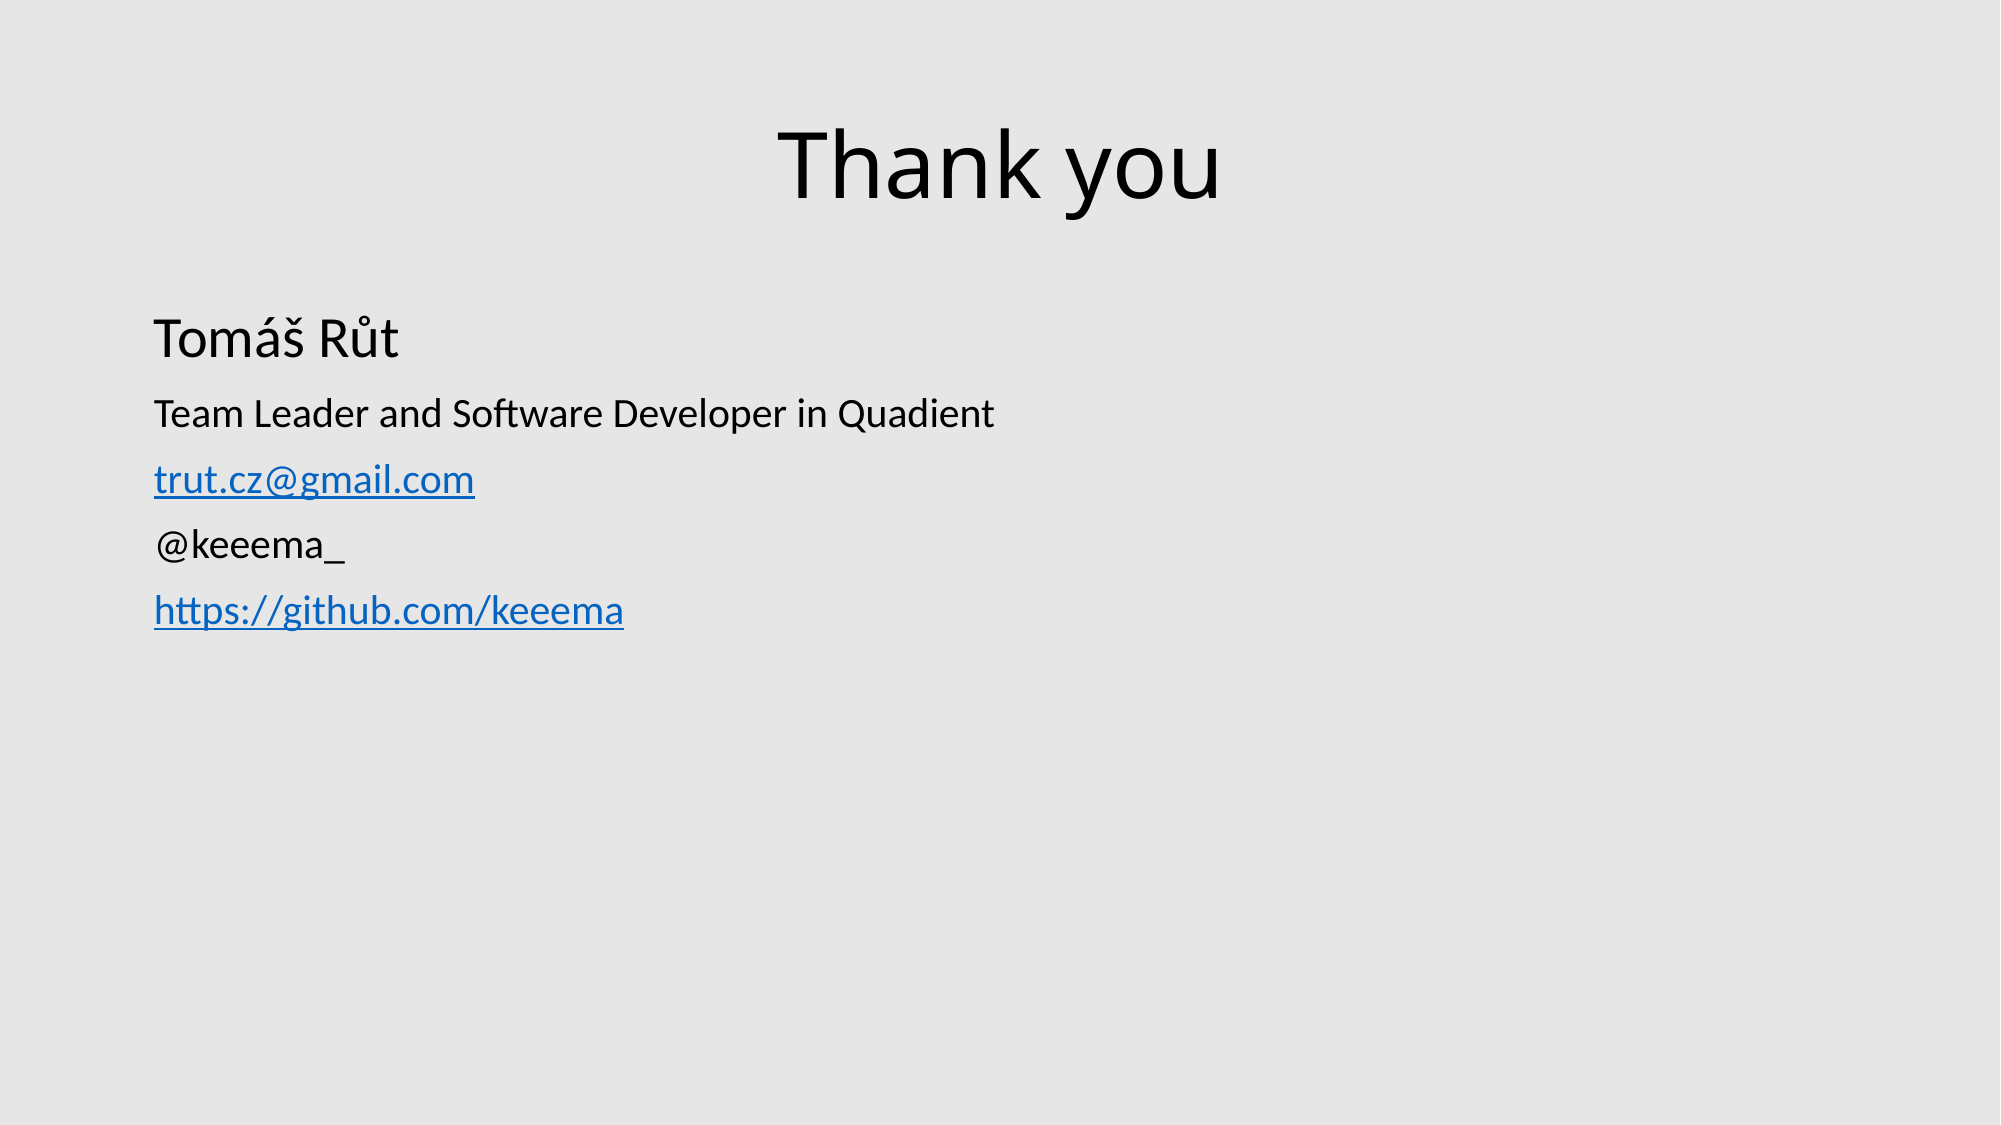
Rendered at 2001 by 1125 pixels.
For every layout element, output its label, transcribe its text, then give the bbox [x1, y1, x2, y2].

list Tomáš Růt Team Leader and Software Developer in Quadient trut.cz@gmail.com @keeema_ https://github.com/keeema [138, 299, 1864, 1014]
title Thank you [138, 60, 1864, 278]
